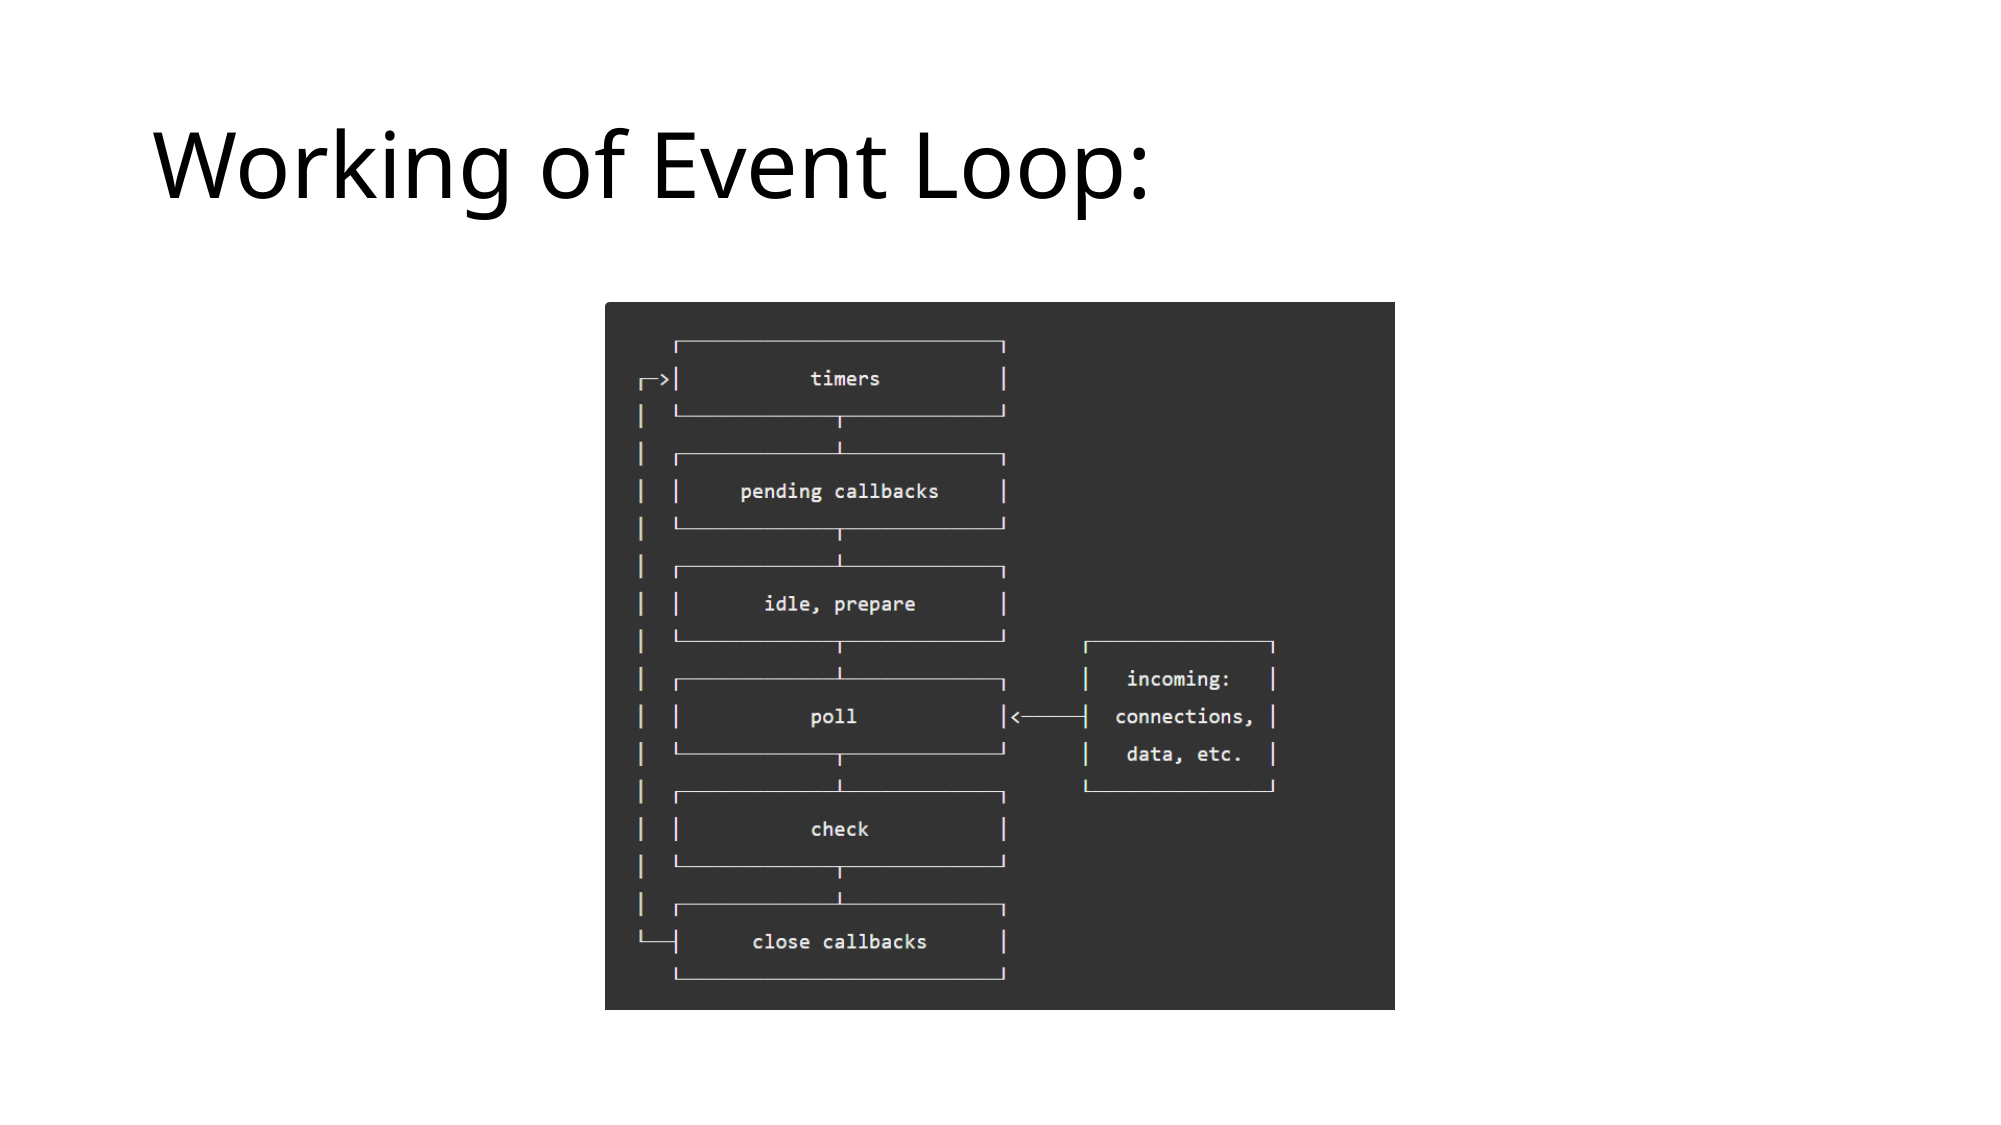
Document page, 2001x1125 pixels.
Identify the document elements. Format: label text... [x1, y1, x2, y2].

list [605, 302, 1395, 1010]
title Working of Event Loop: [137, 59, 1863, 278]
